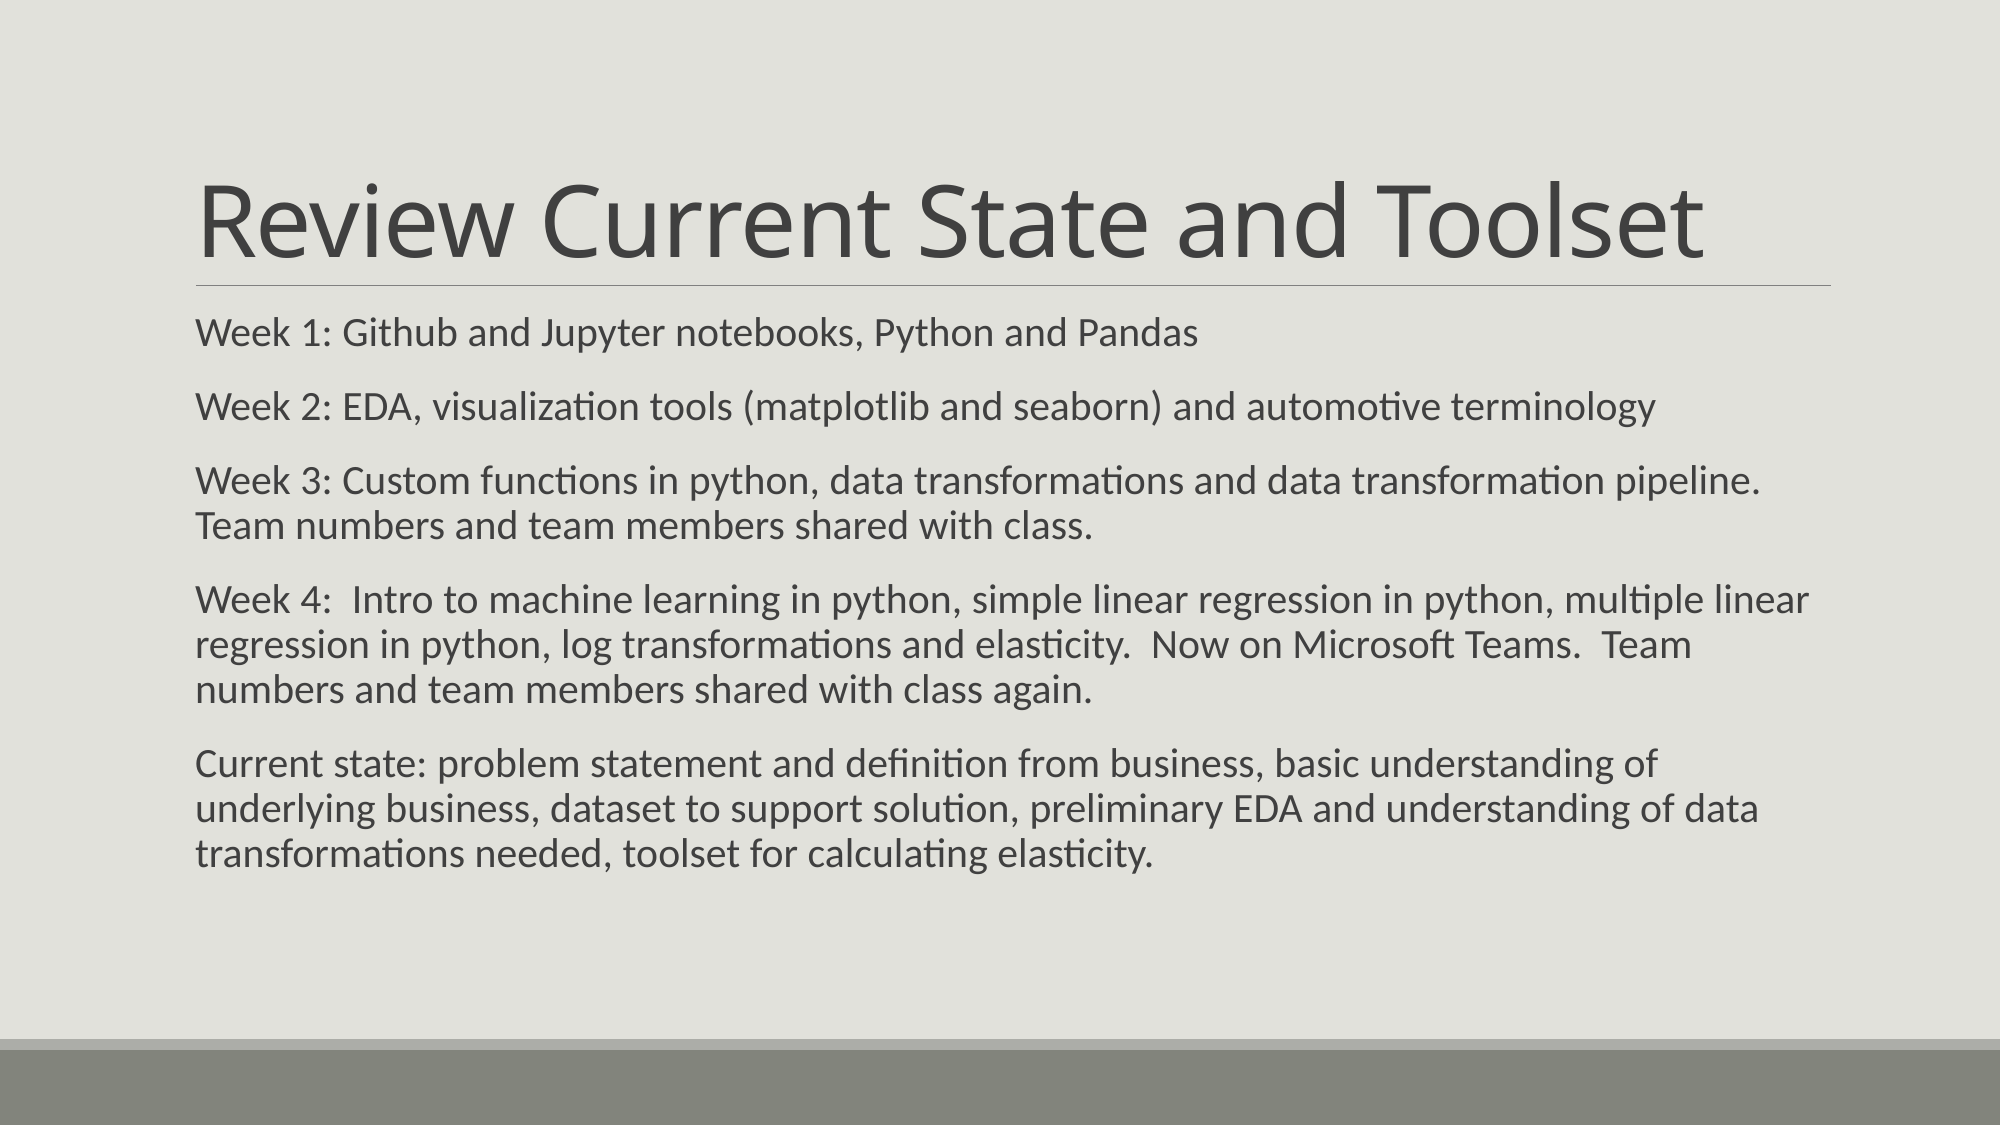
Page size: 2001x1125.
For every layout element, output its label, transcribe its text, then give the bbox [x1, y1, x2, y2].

list Week 1: Github and Jupyter notebooks, Python and Pandas Week 2: EDA, visualization tools (matplotlib and seaborn) and automotive terminology Week 3: Custom functions in python, data transformations and data transformation pipeline. Team numbers and team members shared with class. Week 4: Intro to machine learning in python, simple linear regression in python, multiple linear regression in python, log transformations and elasticity. Now on Microsoft Teams. Team numbers and team members shared with class again. Current state: problem statement and definition from business, basic understanding of underlying business, dataset to support solution, preliminary EDA and understanding of data transformations needed, toolset for calculating elasticity. [180, 302, 1830, 963]
title Review Current State and Toolset [180, 47, 1830, 285]
